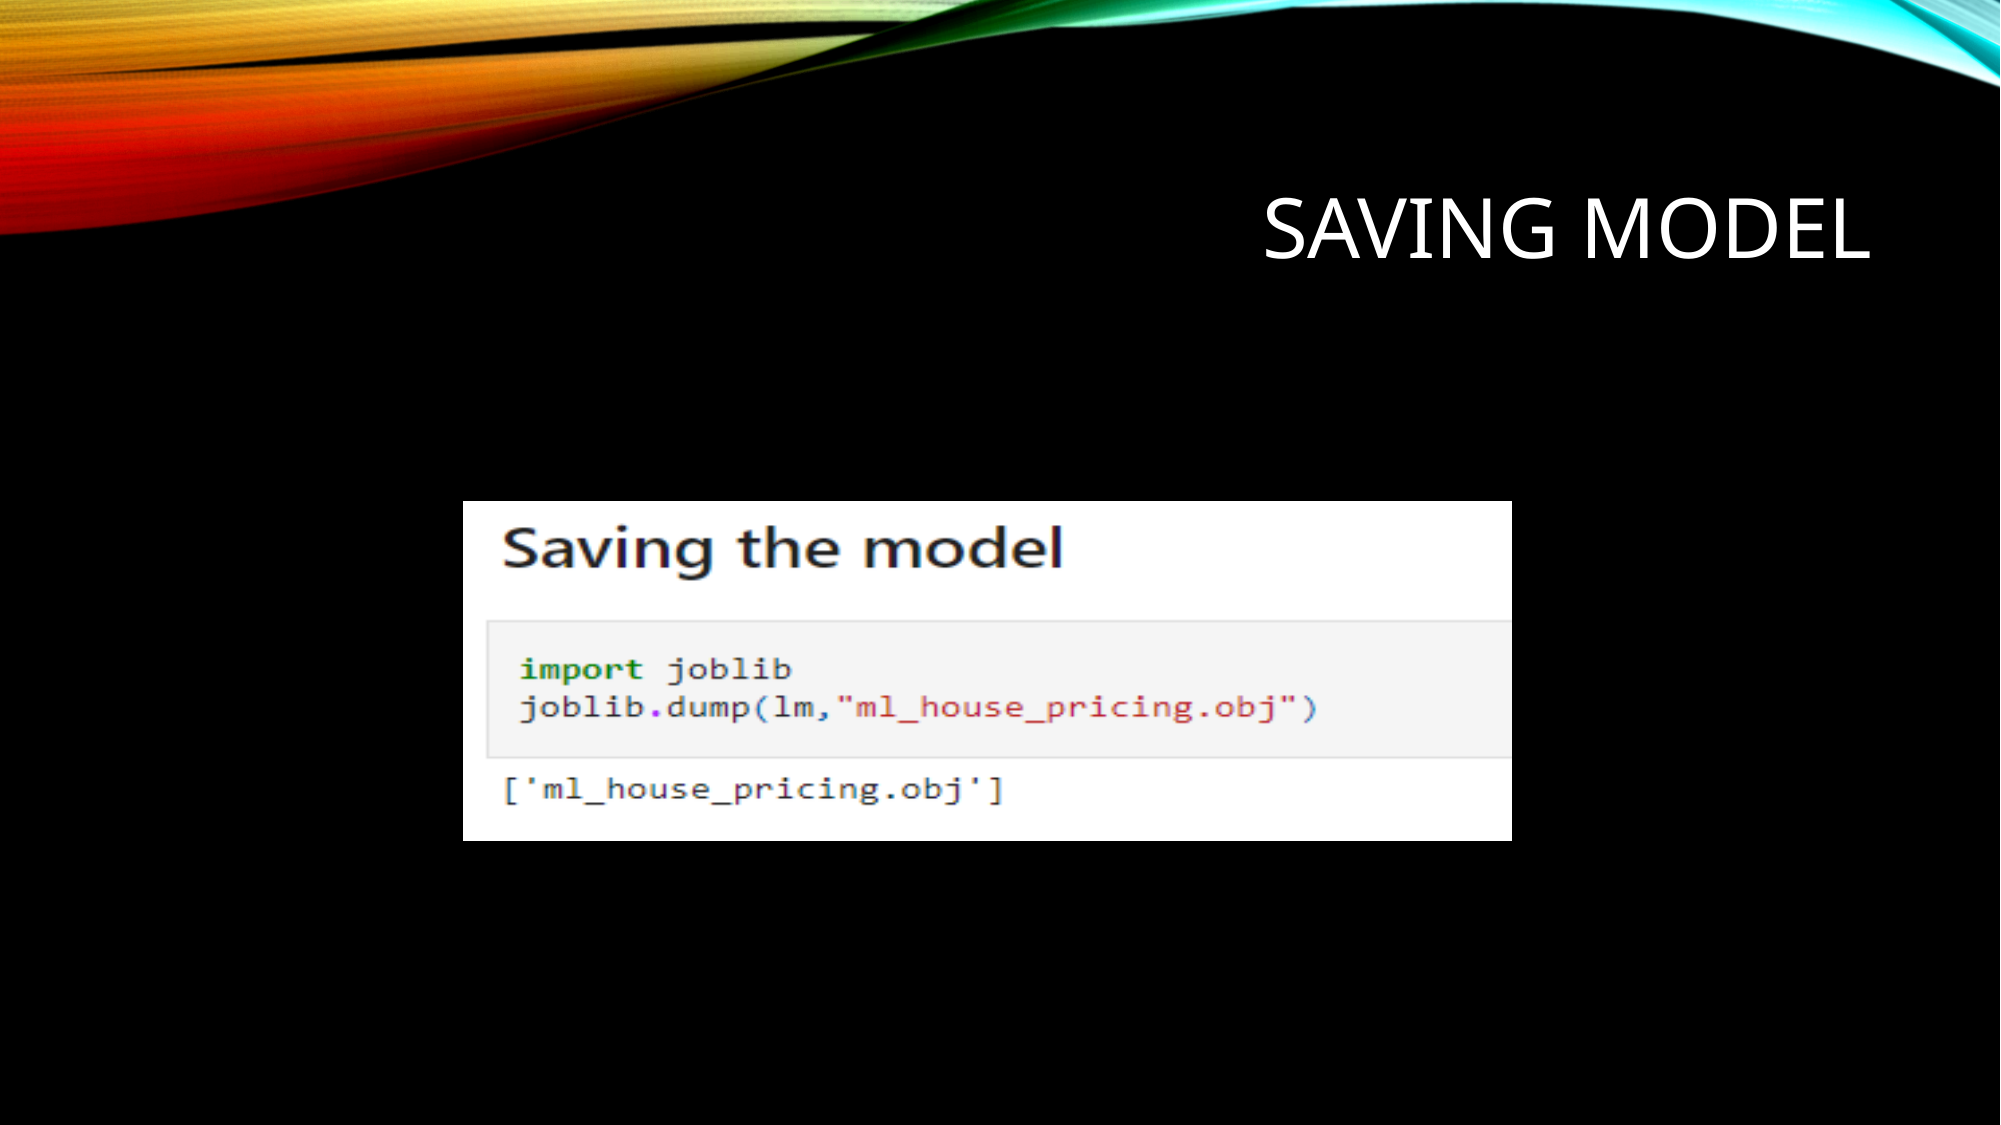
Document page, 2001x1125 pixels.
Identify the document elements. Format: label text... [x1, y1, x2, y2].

title SAVING MODEL [474, 125, 1888, 338]
picture [0, 0, 2000, 237]
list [463, 501, 1512, 841]
